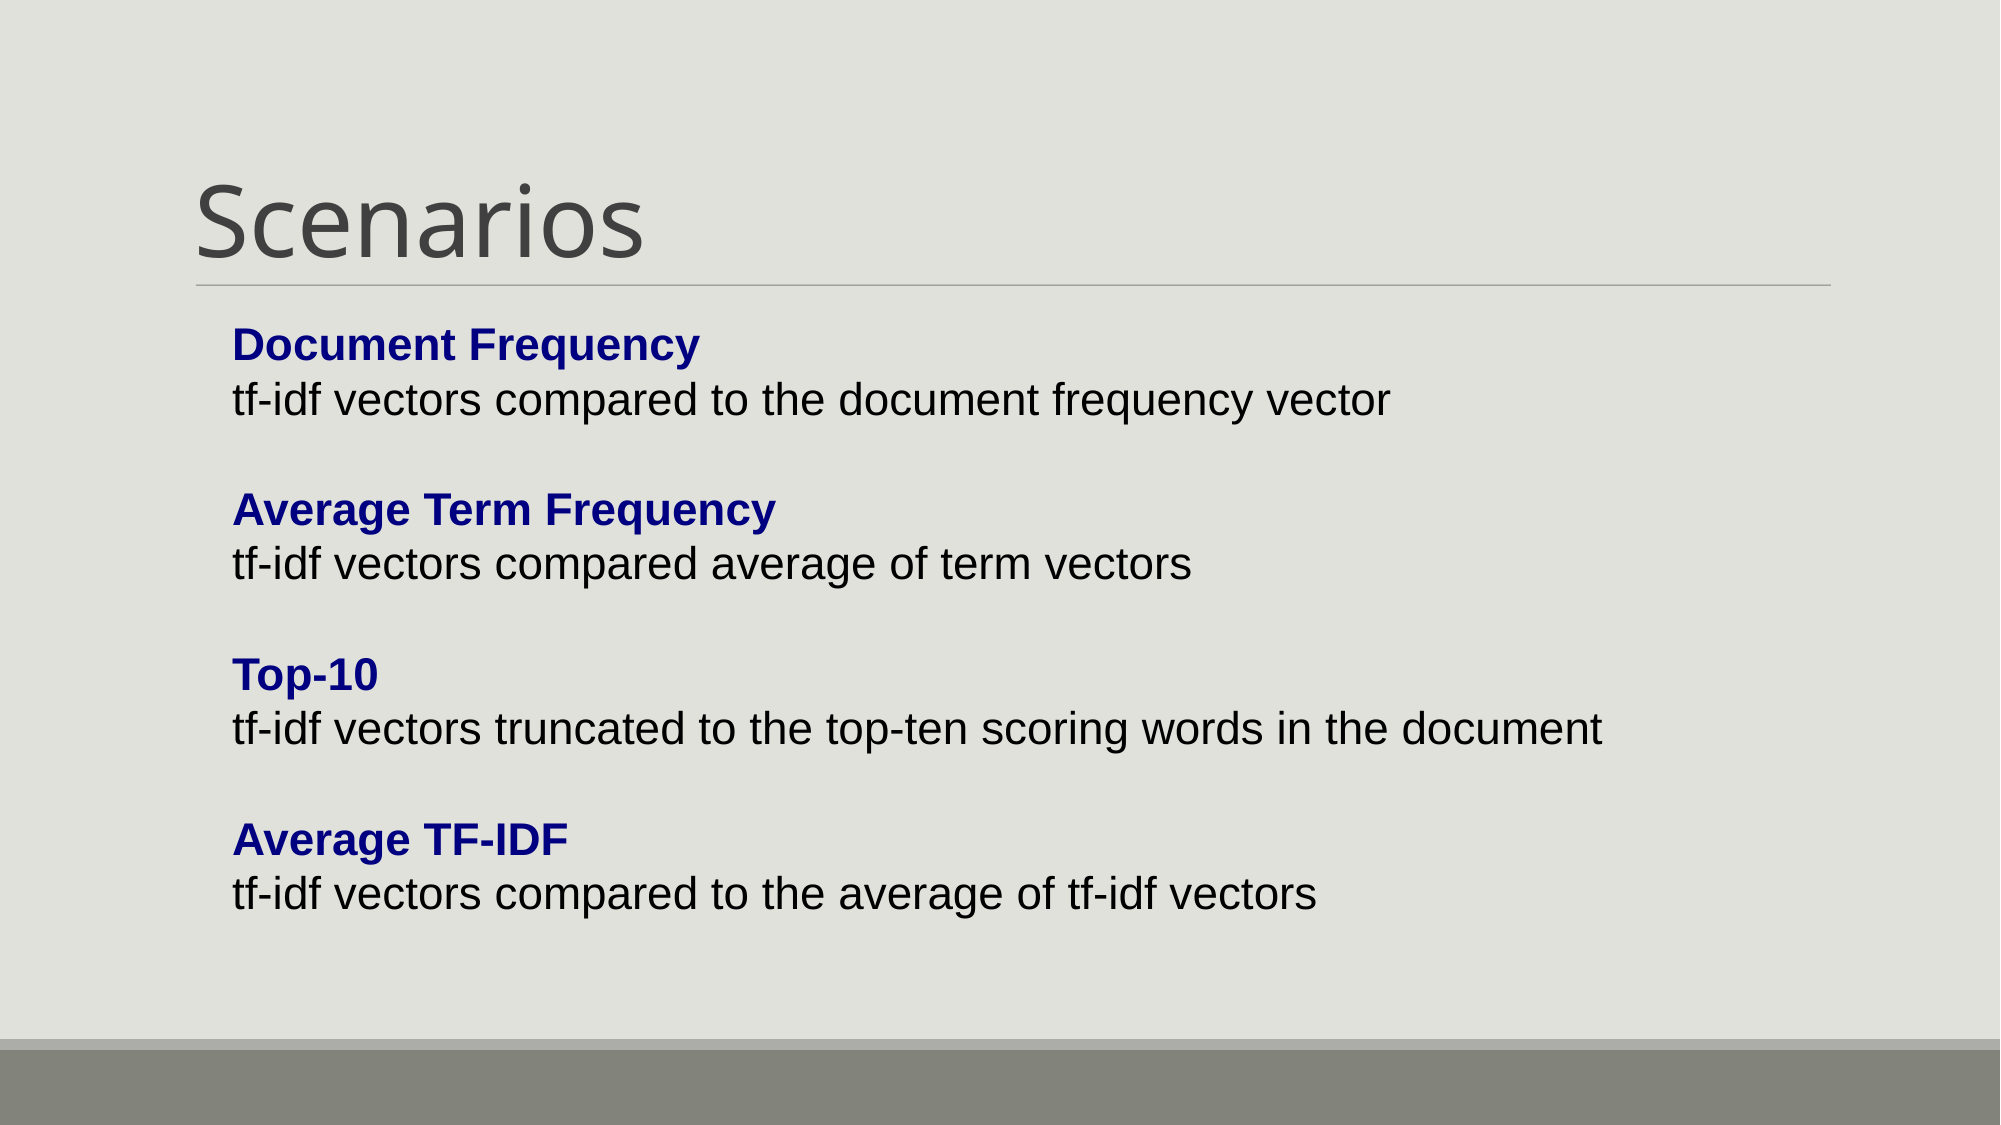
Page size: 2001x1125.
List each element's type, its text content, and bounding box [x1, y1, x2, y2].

text_box Document Frequency tf-idf vectors compared to the document frequency vector Average Term Frequency tf-idf vectors compared average of term vectors Top-10 tf-idf vectors truncated to the top-ten scoring words in the document Average TF-IDF tf-idf vectors compared to the average of tf-idf vectors [180, 249, 1723, 1016]
text_box Scenarios [180, 47, 1830, 285]
